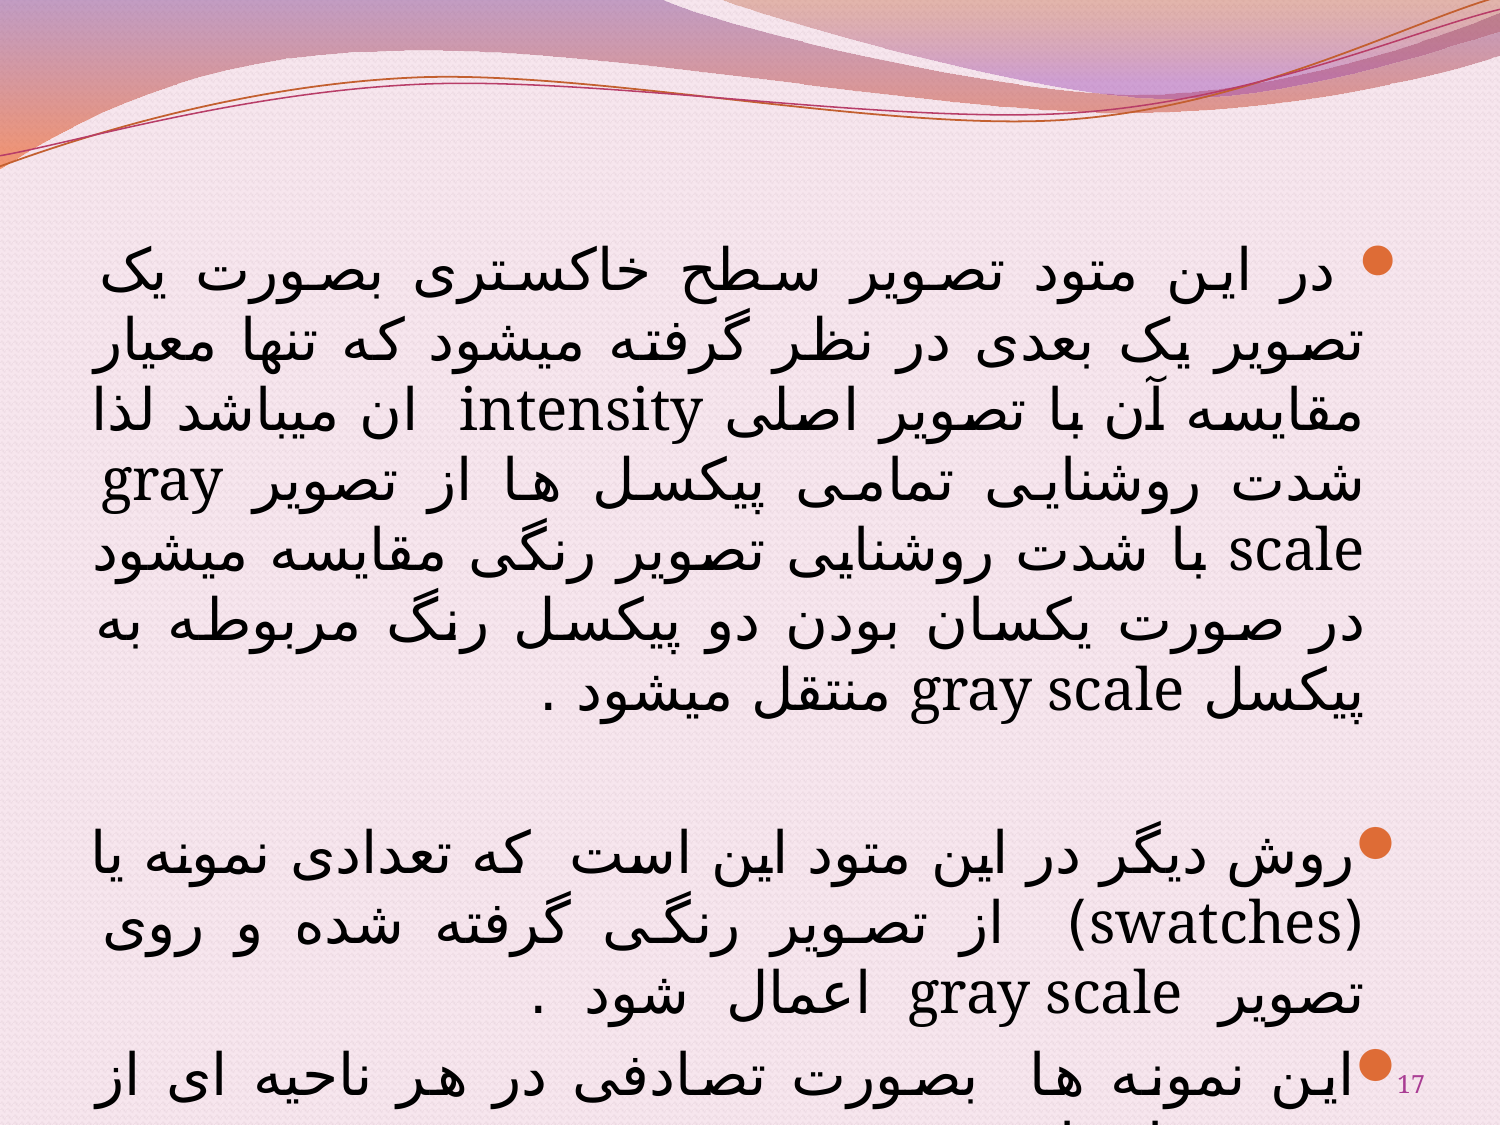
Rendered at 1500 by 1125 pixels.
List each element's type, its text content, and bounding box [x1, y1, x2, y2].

slide_number 17 [1299, 1042, 1425, 1103]
list در این متود تصویر سطح خاکستری بصورت یک تصویر یک بعدی در نظر گرفته میشود که تنها معیار مقایسه آن با تصویر اصلی intensity ان میباشد لذا شدت روشنایی تمامی پیکسل ها از تصویر gray scale با شدت روشنایی تصویر رنگی مقایسه میشود در صورت یکسان بودن دو پیکسل رنگ مربوطه به پیکسل gray scale منتقل میشود . روش دیگر در این متود این است که تعدادی نمونه یا (swatches) از تصویر رنگی گرفته شده و روی تصویر gray scale اعمال شود . این نمونه ها بصورت تصادفی در هر ناحیه ای از تصویر انتخاب میشود [75, 224, 1425, 988]
